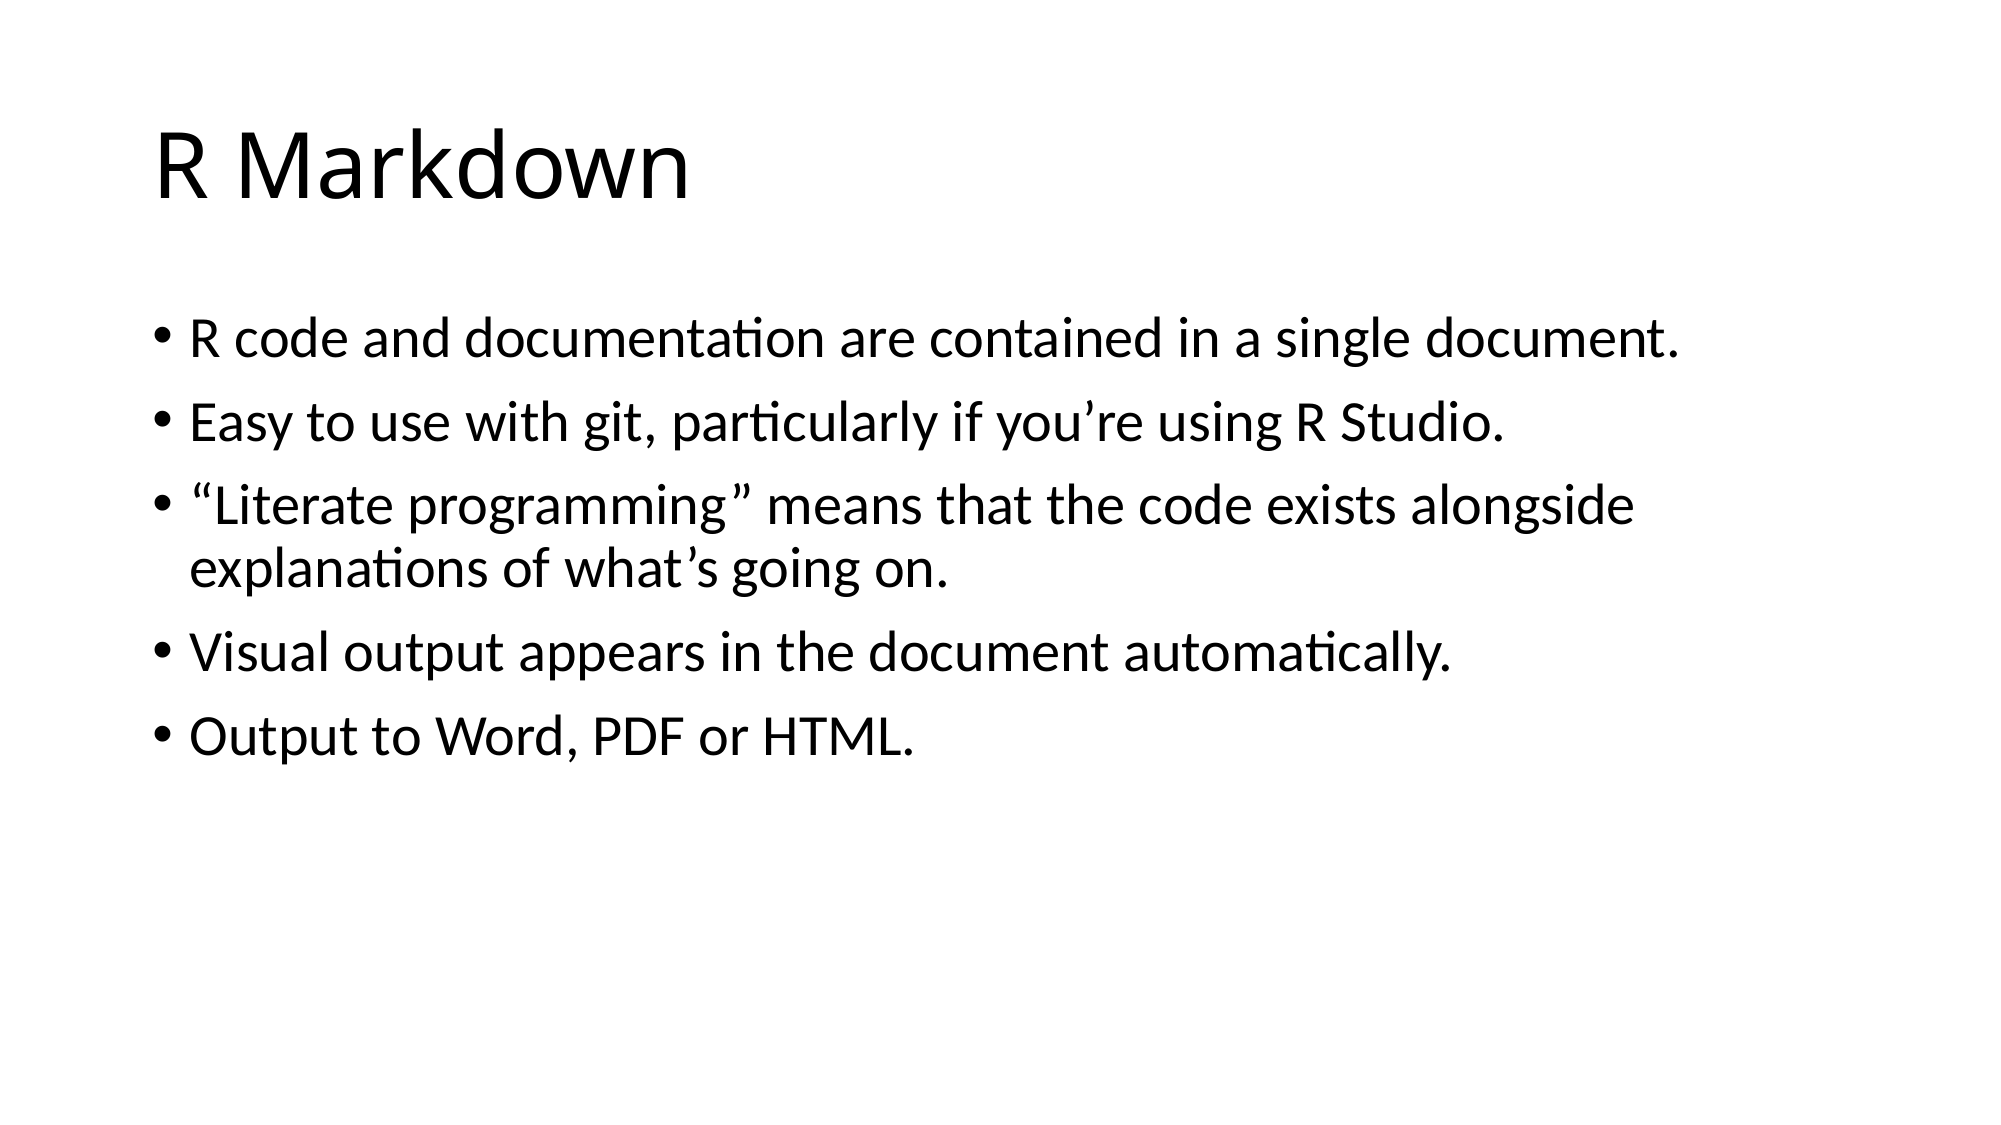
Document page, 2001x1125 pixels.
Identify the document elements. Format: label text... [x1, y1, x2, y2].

title R Markdown [137, 59, 1863, 278]
list R code and documentation are contained in a single document. Easy to use with git, particularly if you’re using R Studio. “Literate programming” means that the code exists alongside explanations of what’s going on. Visual output appears in the document automatically. Output to Word, PDF or HTML. [137, 299, 1863, 1014]
